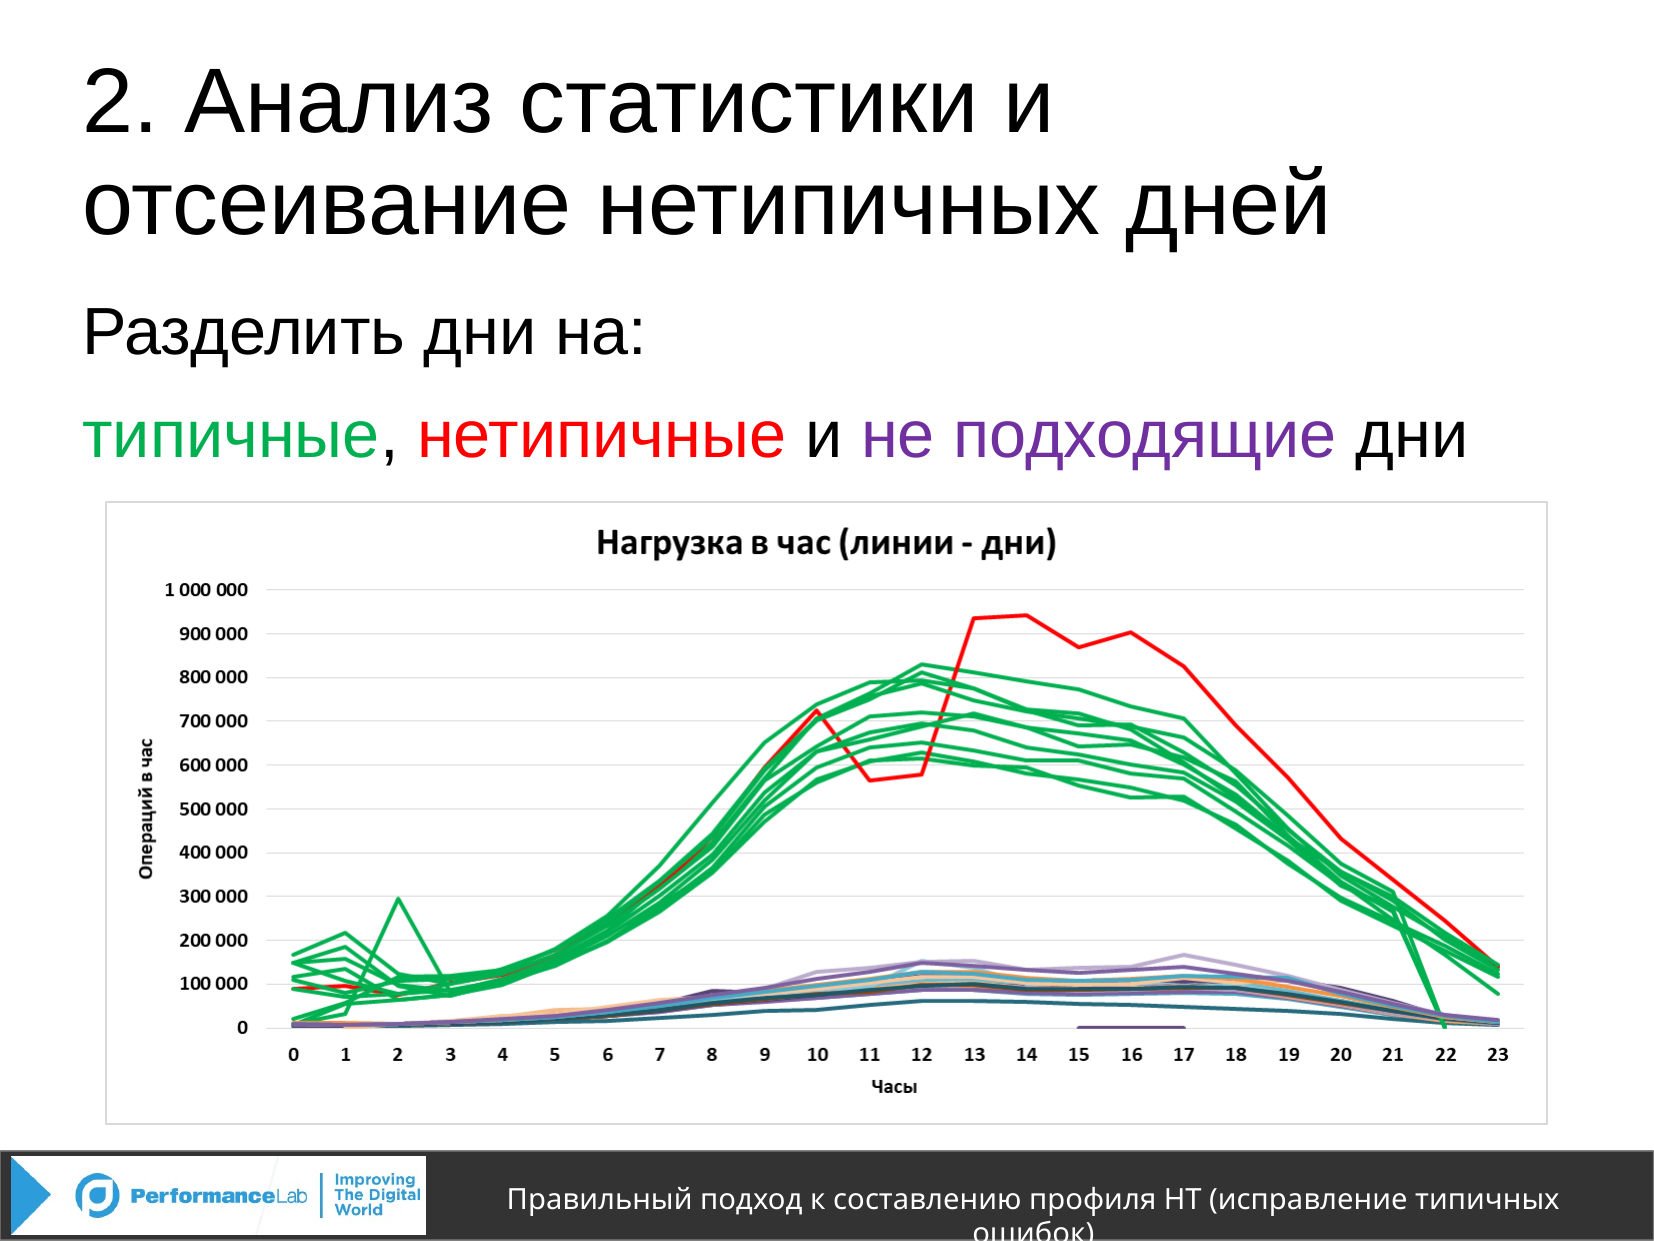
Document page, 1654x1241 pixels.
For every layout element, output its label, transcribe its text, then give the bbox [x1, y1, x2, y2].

list Разделить дни на: типичные, нетипичные и не подходящие дни [82, 290, 1571, 1109]
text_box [0, 1150, 1654, 1241]
title 2. Анализ статистики и отсеивание нетипичных дней [82, 49, 1571, 257]
picture [105, 501, 1548, 1125]
